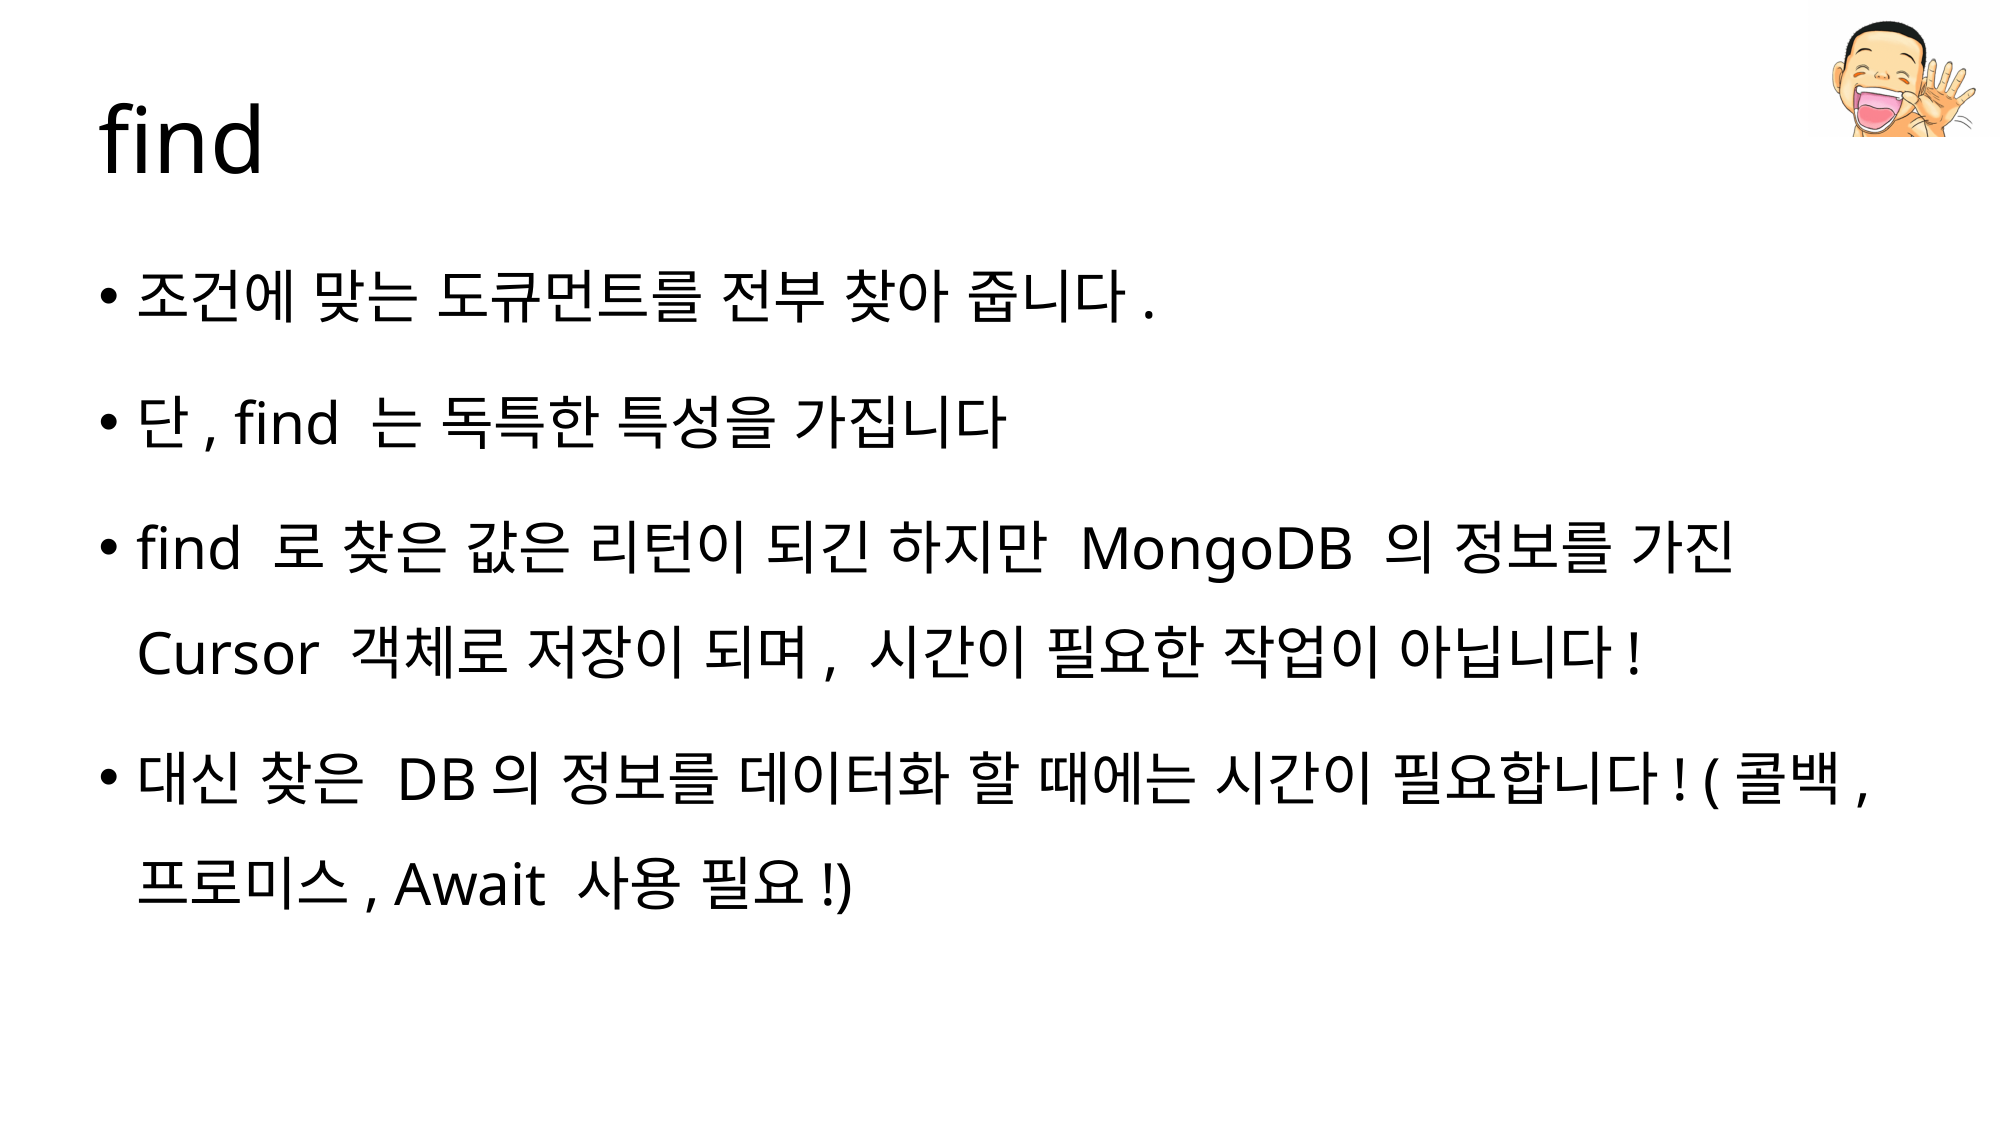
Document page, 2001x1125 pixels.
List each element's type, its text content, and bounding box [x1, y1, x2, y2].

list 조건에 맞는 도큐먼트를 전부 찾아 줍니다. 단, find 는 독특한 특성을 가집니다 find 로 찾은 값은 리턴이 되긴 하지만 MongoDB 의 정보를 가진 Cursor 객체로 저장이 되며, 시간이 필요한 작업이 아닙니다! 대신 찾은 DB의 정보를 데이터화 할 때에는 시간이 필요합니다! (콜백, 프로미스, Await 사용 필요!) [83, 218, 1931, 1125]
title find [83, 0, 1931, 218]
picture [1931, 0, 2000, 137]
